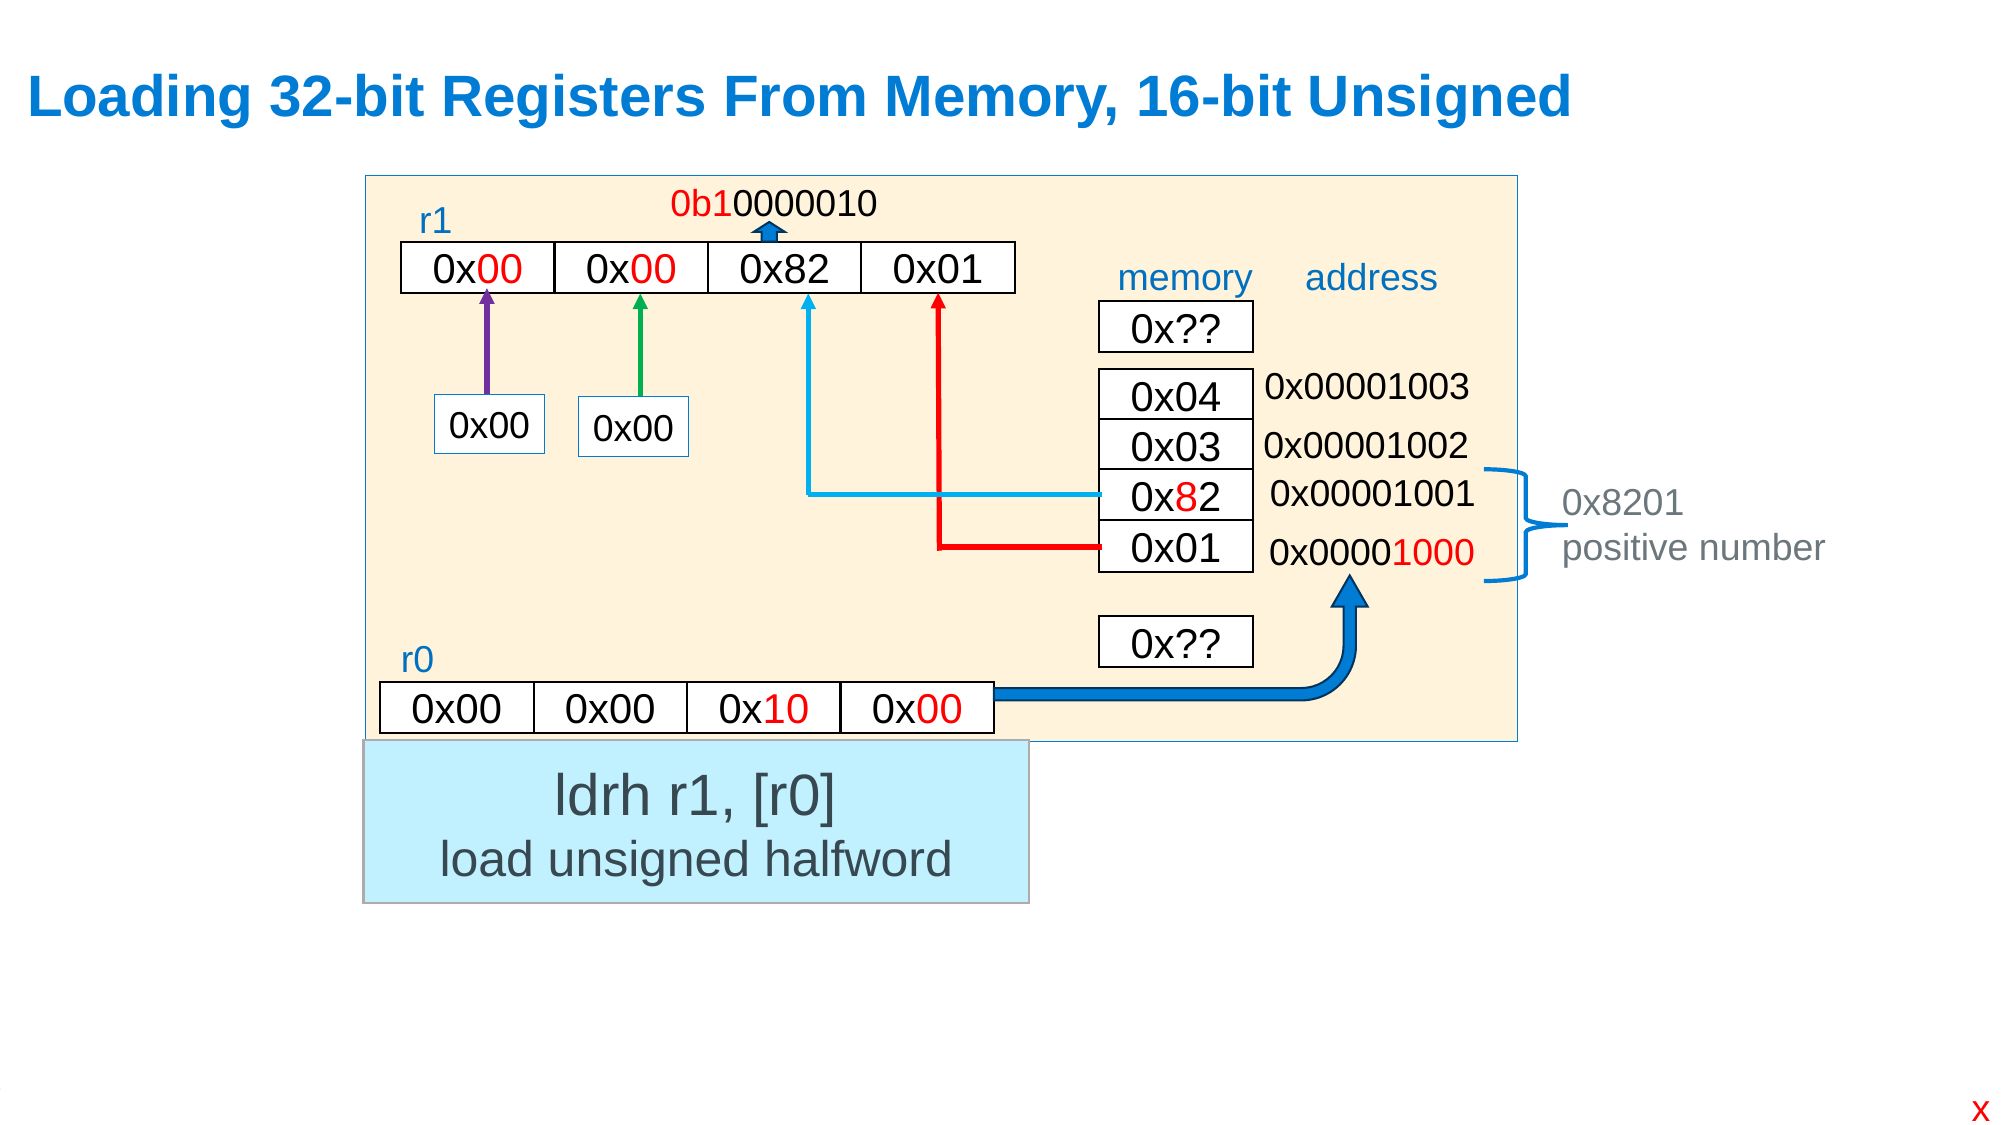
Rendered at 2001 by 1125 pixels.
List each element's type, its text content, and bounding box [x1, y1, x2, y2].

text_box 0x00001000 [1254, 520, 1483, 581]
title Loading 32-bit Registers From Memory, 16-bit Unsigned [12, 19, 1987, 137]
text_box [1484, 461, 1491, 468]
text_box [750, 220, 789, 241]
text_box 0x00001002 [1248, 413, 1484, 474]
text_box 0x?? [1098, 300, 1254, 353]
text_box 0x00 [434, 394, 545, 454]
text_box 0x?? [1098, 615, 1254, 668]
text_box 0x8201 positive number [1547, 470, 1841, 576]
text_box 0x03 [1098, 418, 1248, 468]
text_box r0 [386, 627, 450, 681]
text_box [365, 175, 1518, 742]
text_box 0x00 [578, 396, 689, 457]
text_box 0x04 [1098, 368, 1249, 418]
text_box x [1956, 1076, 2000, 1125]
text_box memory address [1102, 245, 1454, 306]
text_box 0x00001001 [1255, 474, 1483, 522]
text_box r1 [404, 188, 468, 241]
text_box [400, 241, 1015, 293]
text_box 0b10000010 [655, 171, 893, 232]
text_box [1483, 468, 1568, 582]
text_box [994, 573, 1370, 702]
text_box 0x82 [1098, 468, 1254, 519]
text_box ldrh r1, [r0] load unsigned halfword [362, 739, 1030, 904]
text_box 0x00001003 [1249, 354, 1485, 415]
text_box 0x01 [1098, 519, 1254, 573]
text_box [380, 681, 994, 733]
